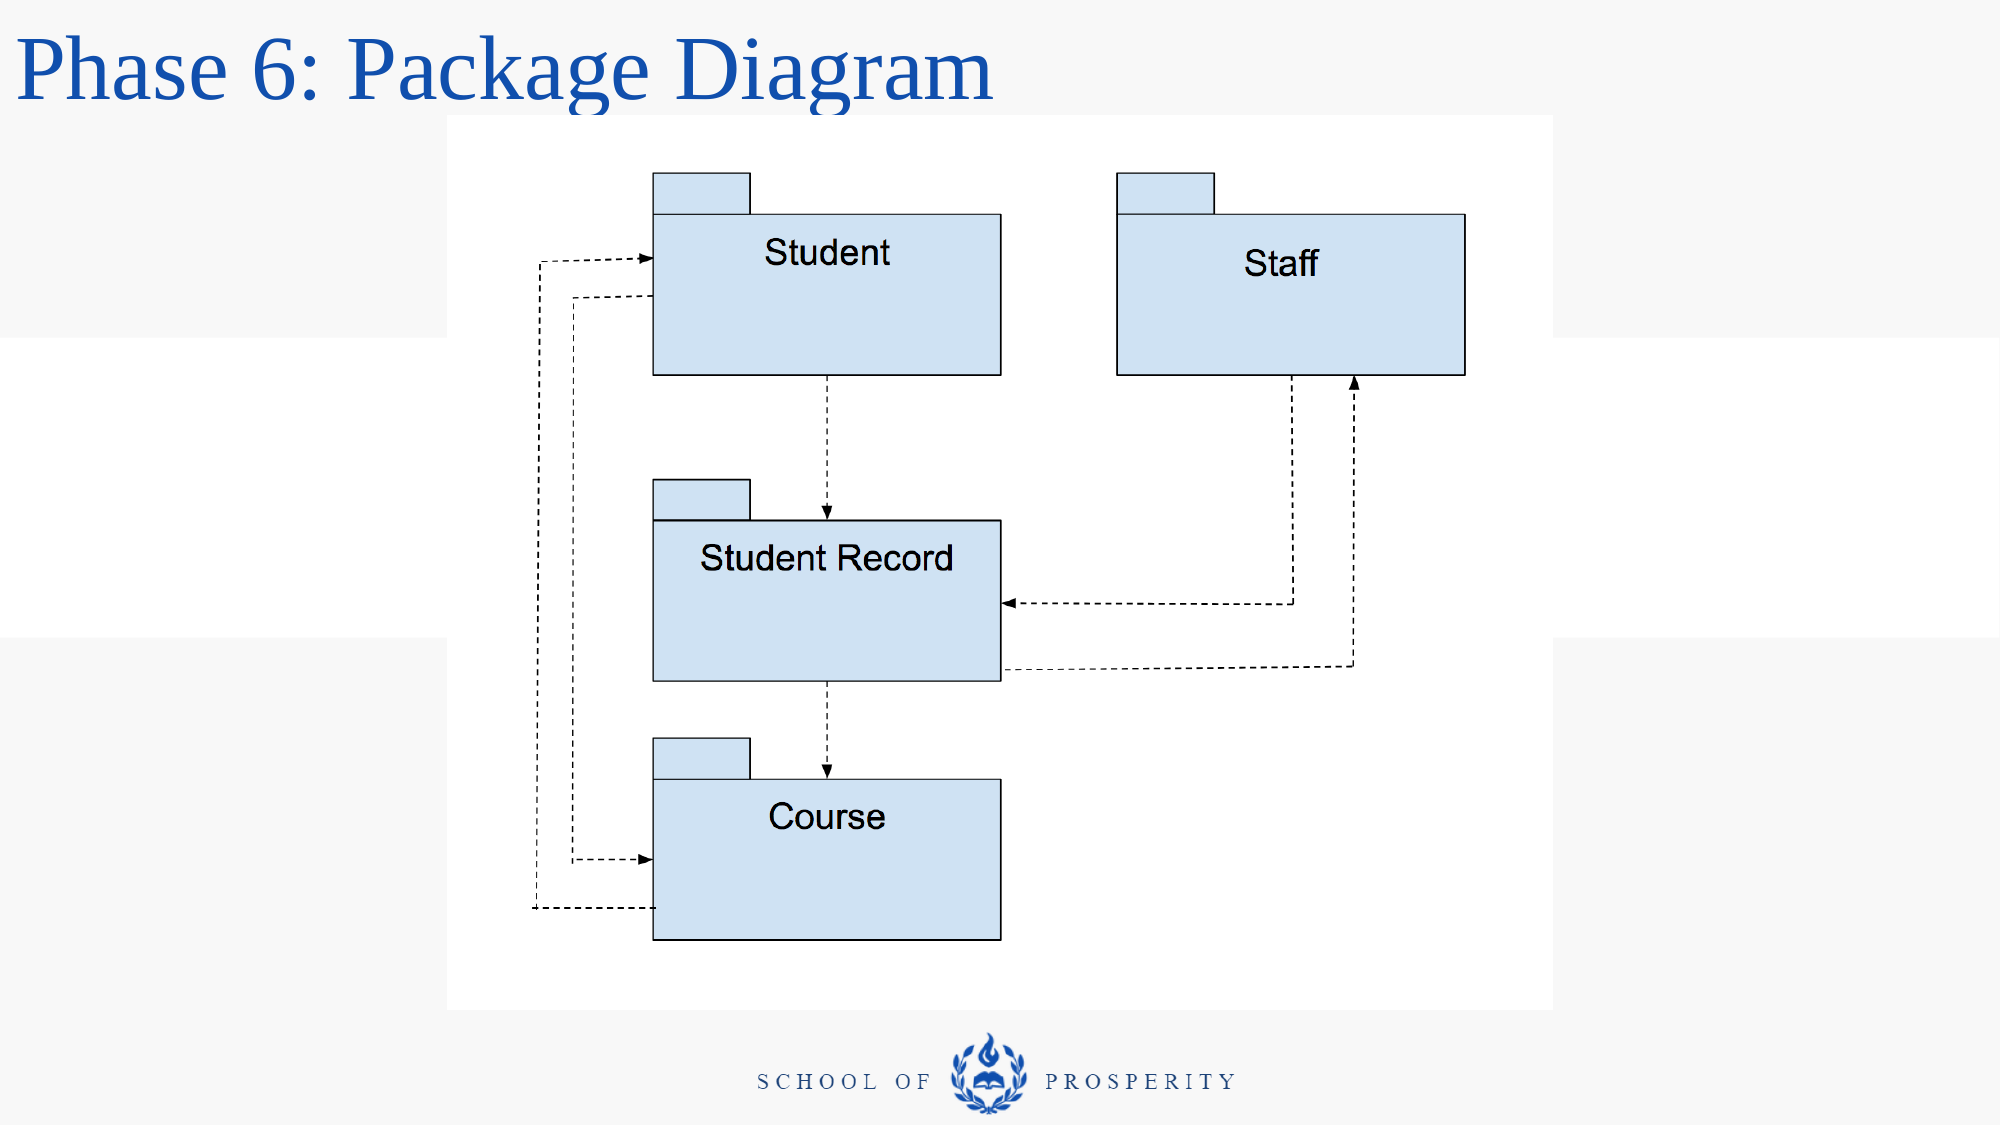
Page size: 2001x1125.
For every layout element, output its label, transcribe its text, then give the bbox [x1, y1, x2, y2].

text_box Phase 6: Package Diagram [0, 0, 1305, 127]
picture [447, 114, 1553, 1010]
picture [737, 1020, 1265, 1125]
